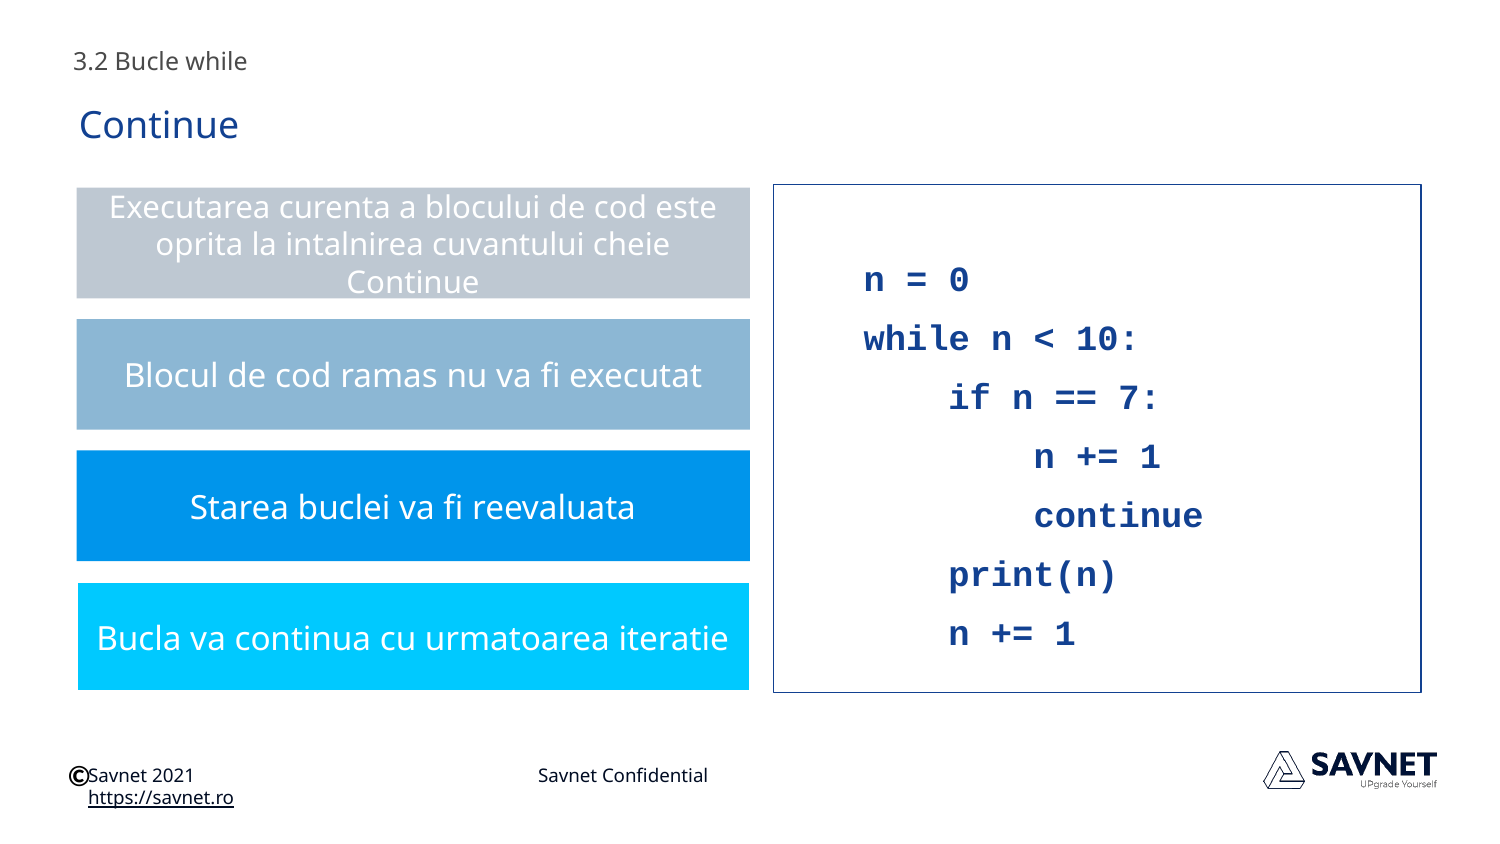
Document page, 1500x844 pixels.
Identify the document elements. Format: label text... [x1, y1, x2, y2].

text_box Blocul de cod ramas nu va fi executat [76, 319, 750, 430]
text_box Continue [67, 95, 1444, 152]
text_box Starea buclei va fi reevaluata [76, 450, 750, 562]
picture [1262, 751, 1438, 789]
text_box Executarea curenta a blocului de cod este oprita la intalnirea cuvantului cheie Continue [76, 187, 750, 299]
text_box 3.2 Bucle while [61, 39, 1437, 81]
text_box n = 0 while n < 10: if n == 7: n += 1 continue print(n) n += 1 [773, 184, 1422, 693]
table_header Bucla va continua cu urmatoarea iteratie [78, 583, 749, 690]
text_box Savnet 2021 Savnet Confidential https://savnet.ro [76, 757, 1264, 817]
text_box © [55, 751, 89, 798]
